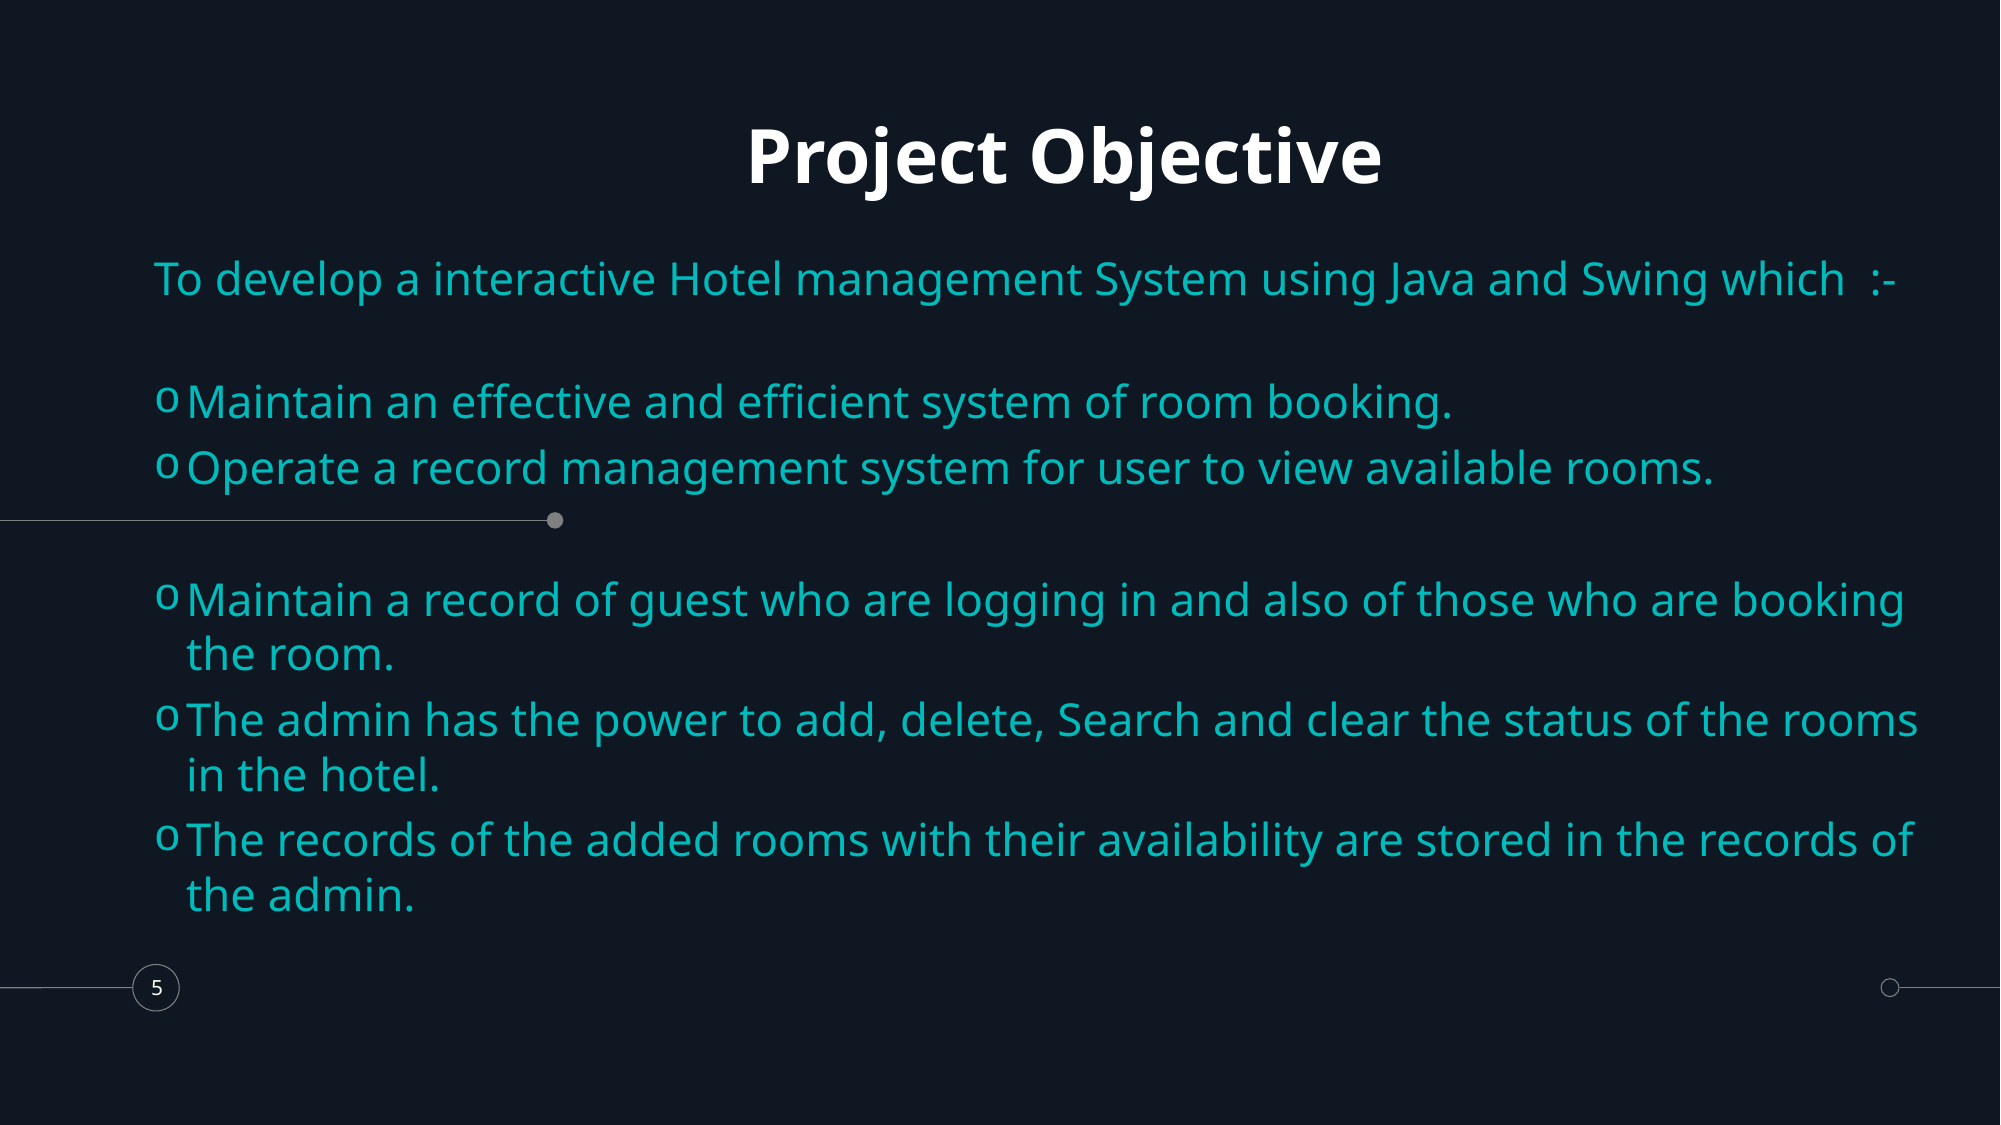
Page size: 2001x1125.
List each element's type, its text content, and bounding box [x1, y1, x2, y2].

list To develop a interactive Hotel management System using Java and Swing which :- Maintain an effective and efficient system of room booking. Operate a record management system for user to view available rooms. Maintain a record of guest who are logging in and also of those who are booking the room. The admin has the power to add, delete, Search and clear the status of the rooms in the hotel. The records of the added rooms with their availability are stored in the records of the admin. [153, 249, 1948, 924]
slide_number 5 [127, 964, 186, 1014]
title Project Objective [653, 67, 1477, 200]
